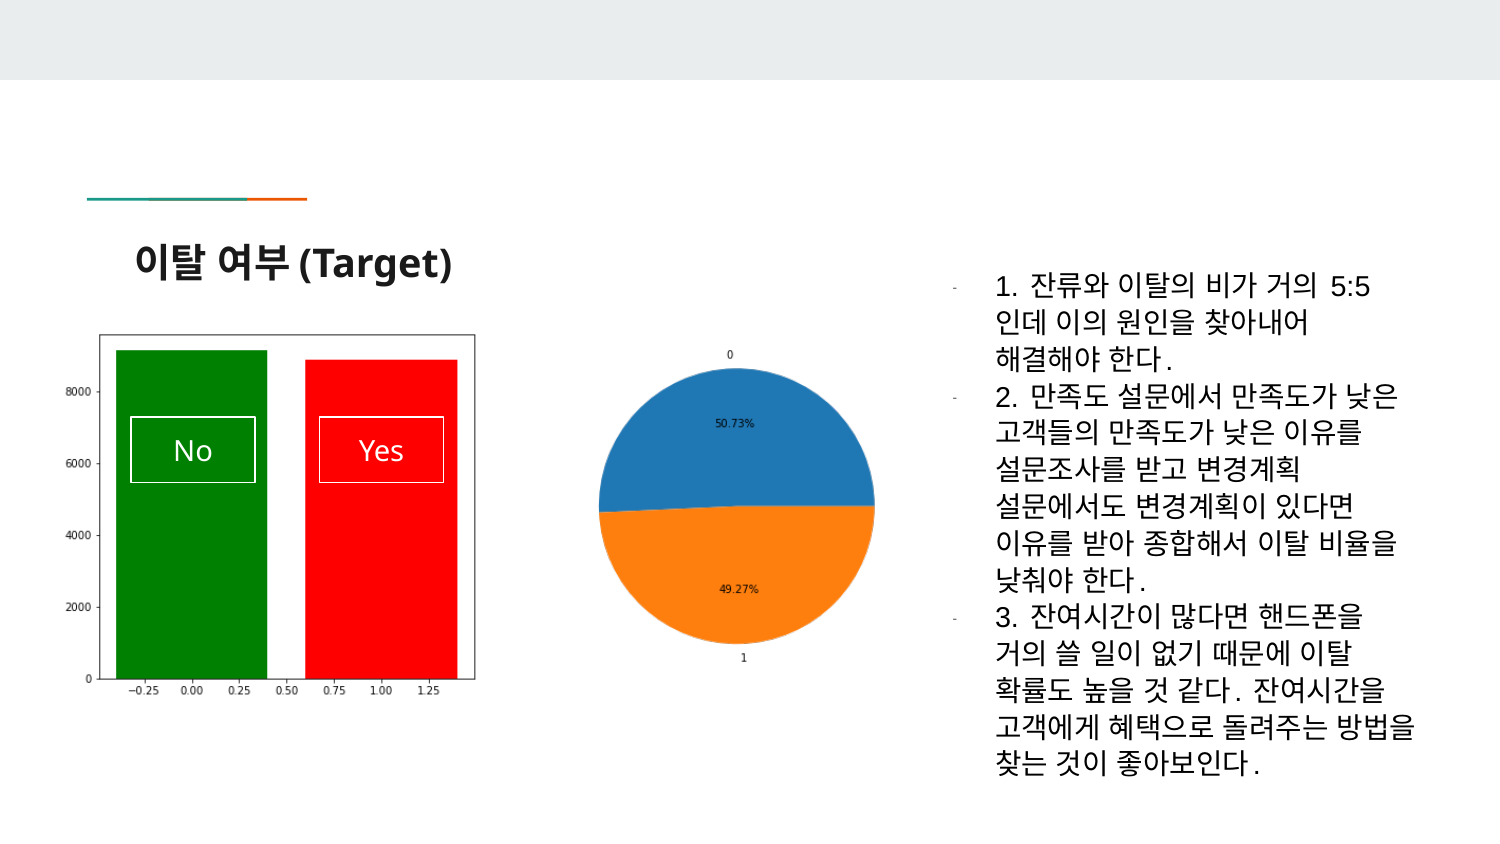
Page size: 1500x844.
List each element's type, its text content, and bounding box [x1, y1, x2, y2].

title 이탈 여부(Target) [119, 216, 1381, 305]
picture [57, 327, 916, 705]
list 1. 잔류와 이탈의 비가 거의 5:5인데 이의 원인을 찾아내어 해결해야 한다. 2. 만족도 설문에서 만족도가 낮은 고객들의 만족도가 낮은 이유를 설문조사를 받고 변경계획 설문에서도 변경계획이 있다면 이유를 받아 종합해서 이탈 비율을 낮춰야 한다. 3. 잔여시간이 많다면 핸드폰을 거의 쓸 일이 없기 때문에 이탈 확률도 높을 것 같다. 잔여시간을 고객에게 혜택으로 돌려주는 방법을 찾는 것이 좋아보인다. [907, 250, 1433, 800]
